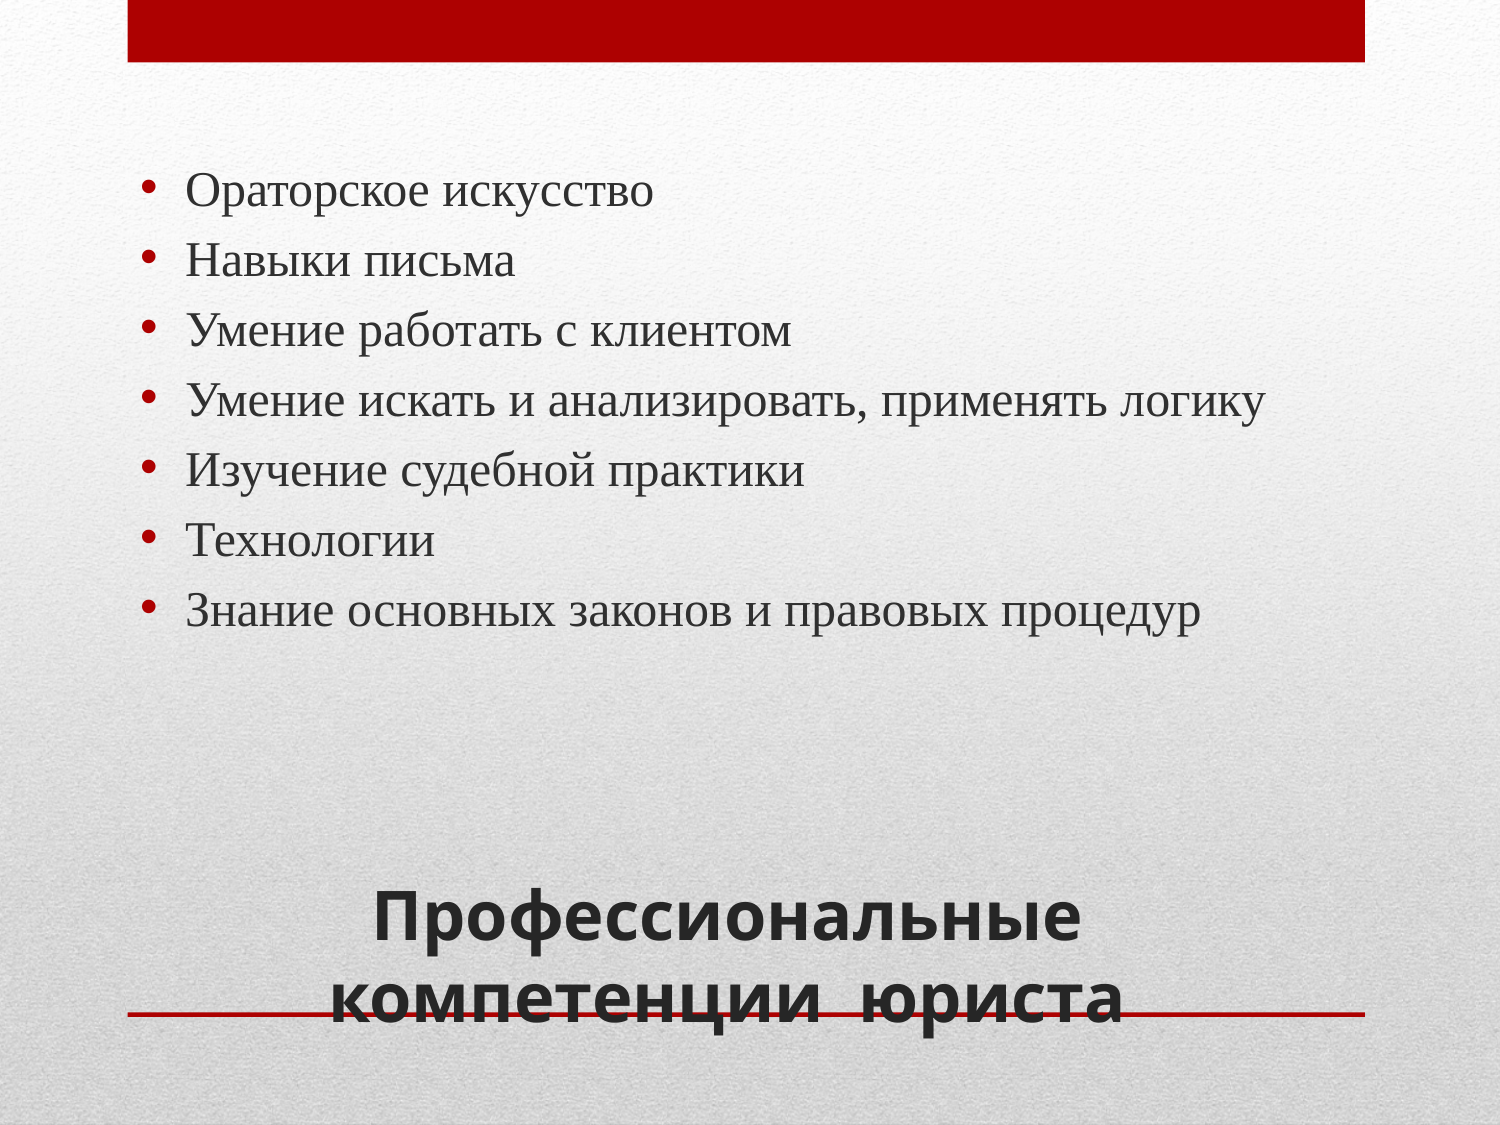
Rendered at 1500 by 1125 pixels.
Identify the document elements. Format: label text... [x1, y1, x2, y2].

list Ораторское искусство Навыки письма Умение работать с клиентом Умение искать и анализировать, применять логику Изучение судебной практики Технологии Знание основных законов и правовых процедур [125, 112, 1363, 750]
title Профессиональные компетенции юриста [171, 863, 1284, 1125]
